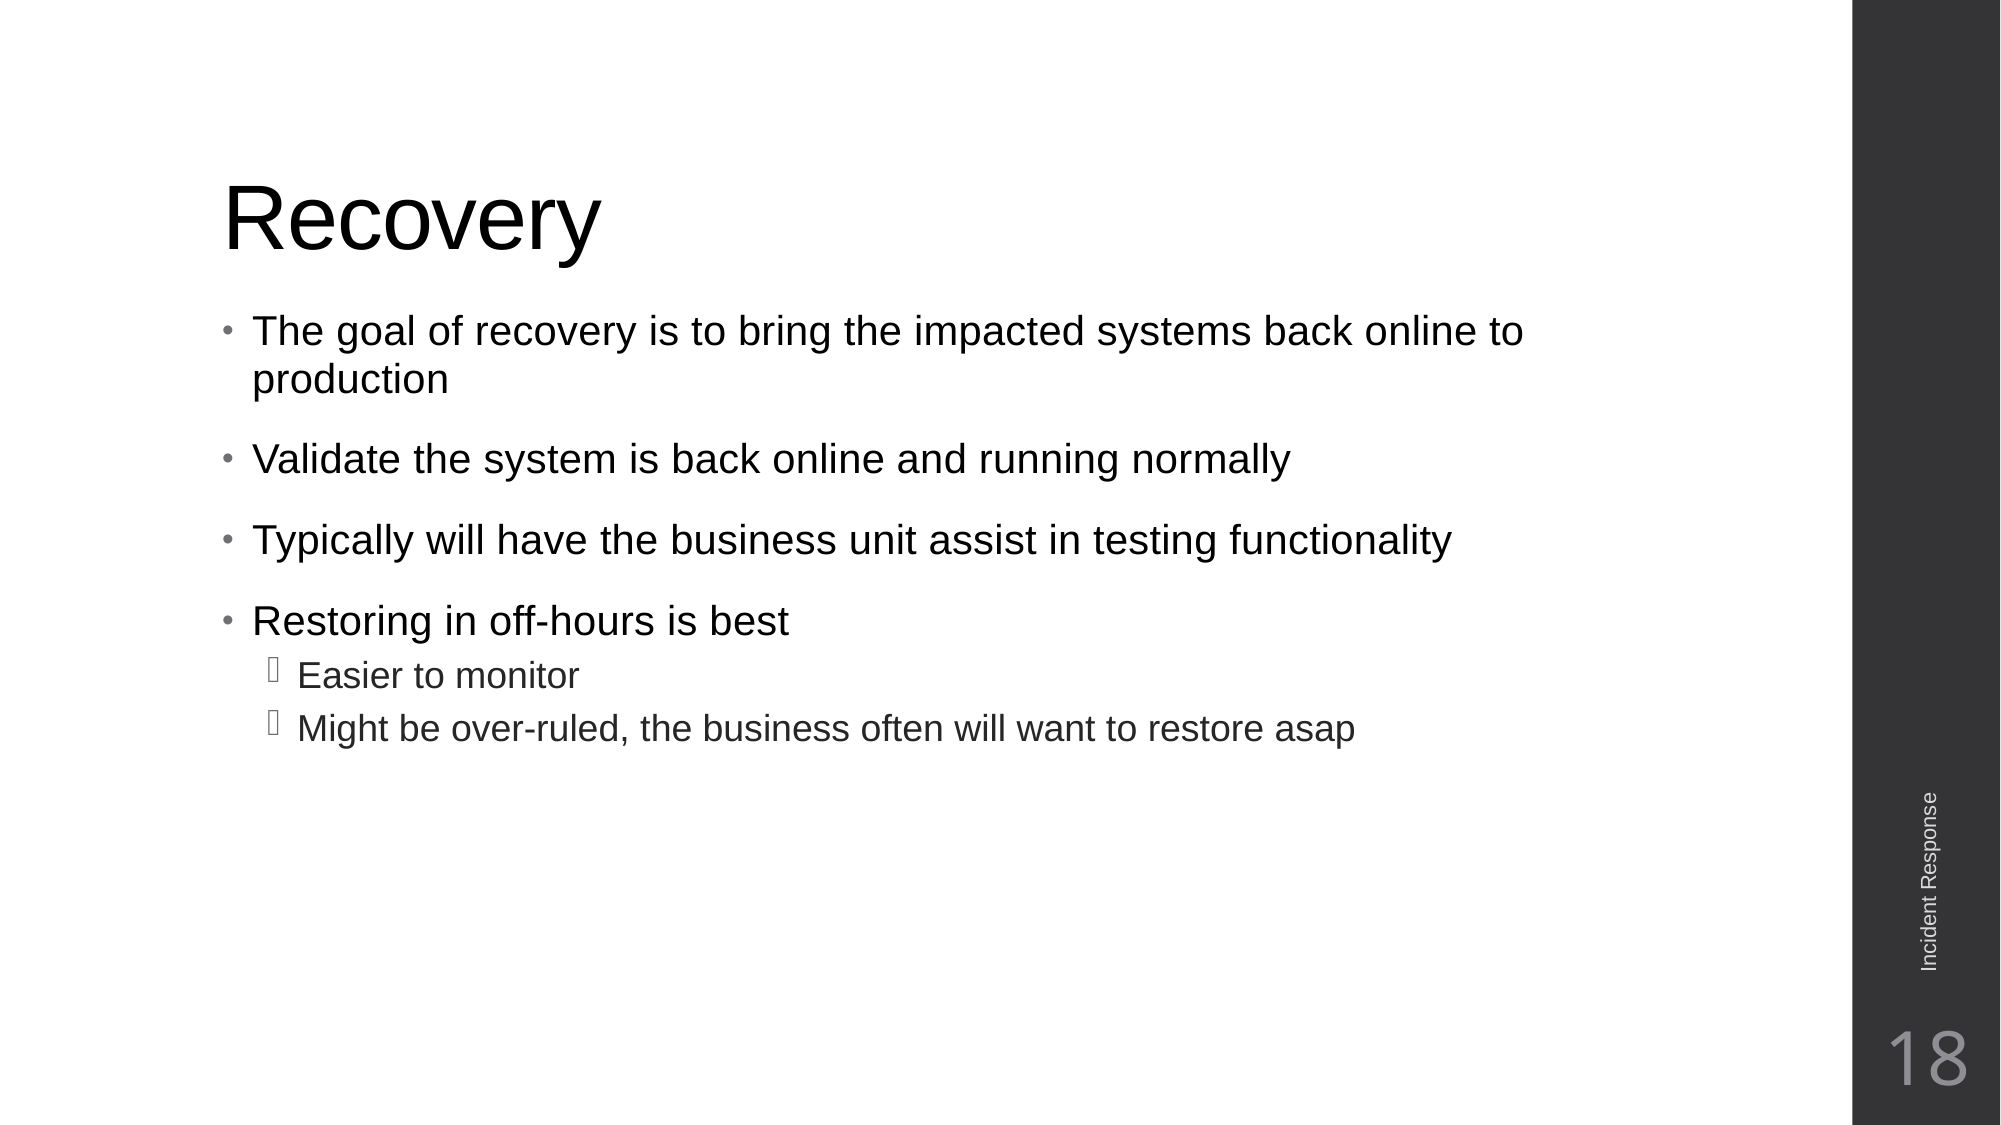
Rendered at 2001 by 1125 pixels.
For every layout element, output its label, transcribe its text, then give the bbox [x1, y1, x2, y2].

footer Incident Response [1897, 400, 1958, 988]
list The goal of recovery is to bring the impacted systems back online to production Validate the system is back online and running normally Typically will have the business unit assist in testing functionality Restoring in off-hours is best Easier to monitor Might be over-ruled, the business often will want to restore asap [206, 299, 1617, 1014]
title Recovery [206, 60, 1797, 278]
slide_number 18 [1852, 1012, 2000, 1110]
